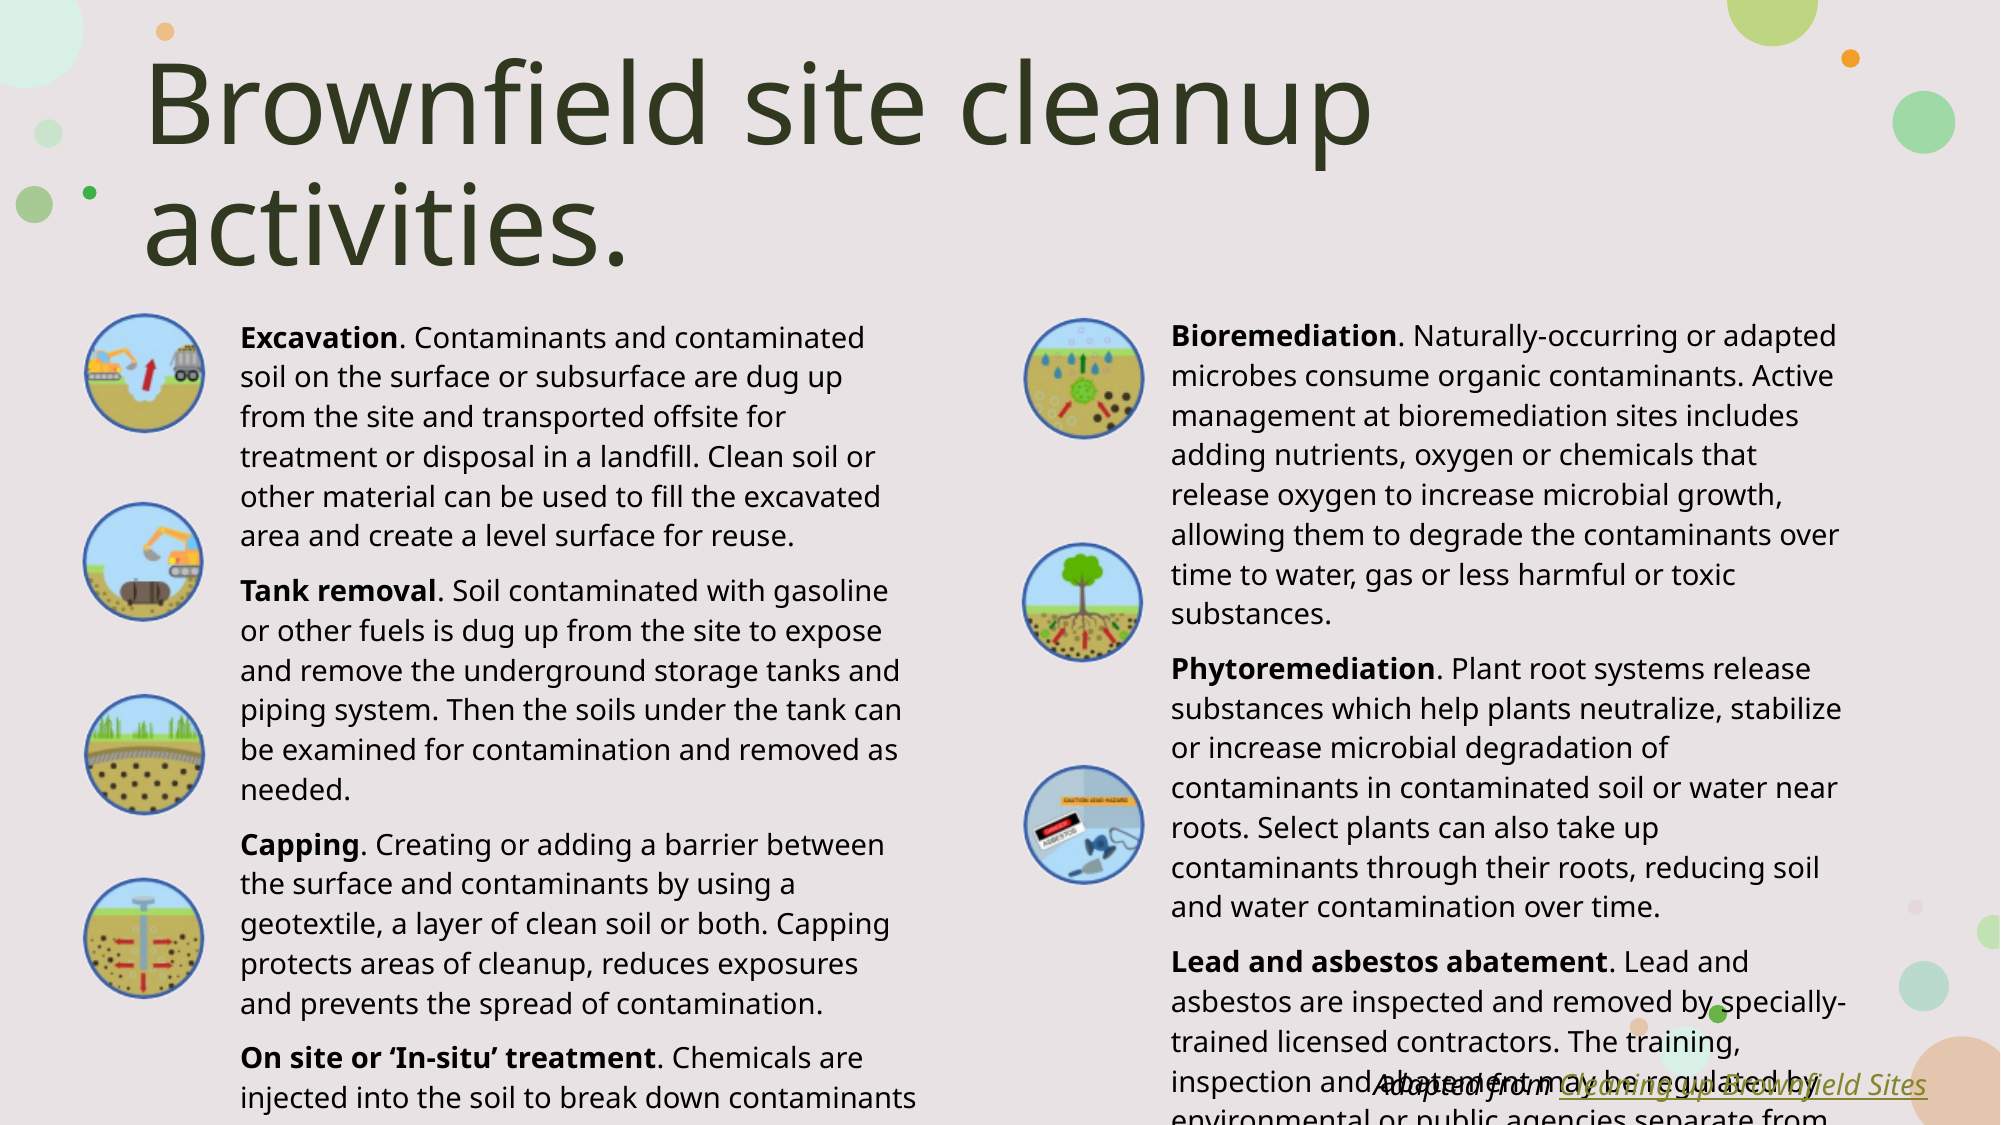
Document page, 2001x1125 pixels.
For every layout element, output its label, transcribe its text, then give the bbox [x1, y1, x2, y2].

picture [1014, 753, 1159, 901]
table_header Bioremediation. Naturally-occurring or adapted microbes consume organic contaminants. Active management at bioremediation sites includes adding nutrients, oxygen or chemicals that release oxygen to increase microbial growth, allowing them to degrade the contaminants over time to water, gas or less harmful or toxic substances. [1156, 308, 1863, 641]
picture [70, 682, 216, 820]
table_header Excavation. Contaminants and contaminated soil on the surface or subsurface are dug up from the site and transported offsite for treatment or disposal in a landfill. Clean soil or other material can be used to fill the excavated area and create a level surface for reuse. [225, 309, 933, 563]
picture [1014, 296, 1159, 462]
picture [70, 307, 216, 441]
title Brownfield site cleanup activities. [127, 59, 1877, 278]
text_box Adapted from Cleaning up Brownfield Sites [1358, 1059, 1943, 1114]
table_cell Tank removal. Soil contaminated with gasoline or other fuels is dug up from the site to expose and remove the underground storage tanks and piping system. Then the soils under the tank can be examined for contamination and removed as needed. [225, 563, 933, 816]
picture [69, 871, 216, 1009]
picture [1014, 517, 1159, 683]
table_cell Capping. Creating or adding a barrier between the surface and contaminants by using a geotextile, a layer of clean soil or both. Capping protects areas of cleanup, reduces exposures and prevents the spread of contamination. [225, 816, 933, 1030]
table_cell On site or ‘In-situ’ treatment. Chemicals are injected into the soil to break down contaminants or convert them into less harmful or toxic substances. Solidification or stabilization adds binding or chemical agents to prevent contaminant movement. [225, 1030, 933, 1125]
picture [70, 493, 216, 631]
table_cell Phytoremediation. Plant root systems release substances which help plants neutralize, stabilize or increase microbial degradation of contaminants in contaminated soil or water near roots. Select plants can also take up contaminants through their roots, reducing soil and water contamination over time. [1156, 641, 1863, 934]
table_cell Lead and asbestos abatement. Lead and asbestos are inspected and removed by specially-trained licensed contractors. The training, inspection and abatement may be regulated by environmental or public agencies separate from brownfield programs. Lead and asbestos removal involve removal of contaminated material in contained areas using specialized equipment. [1156, 934, 1863, 1125]
